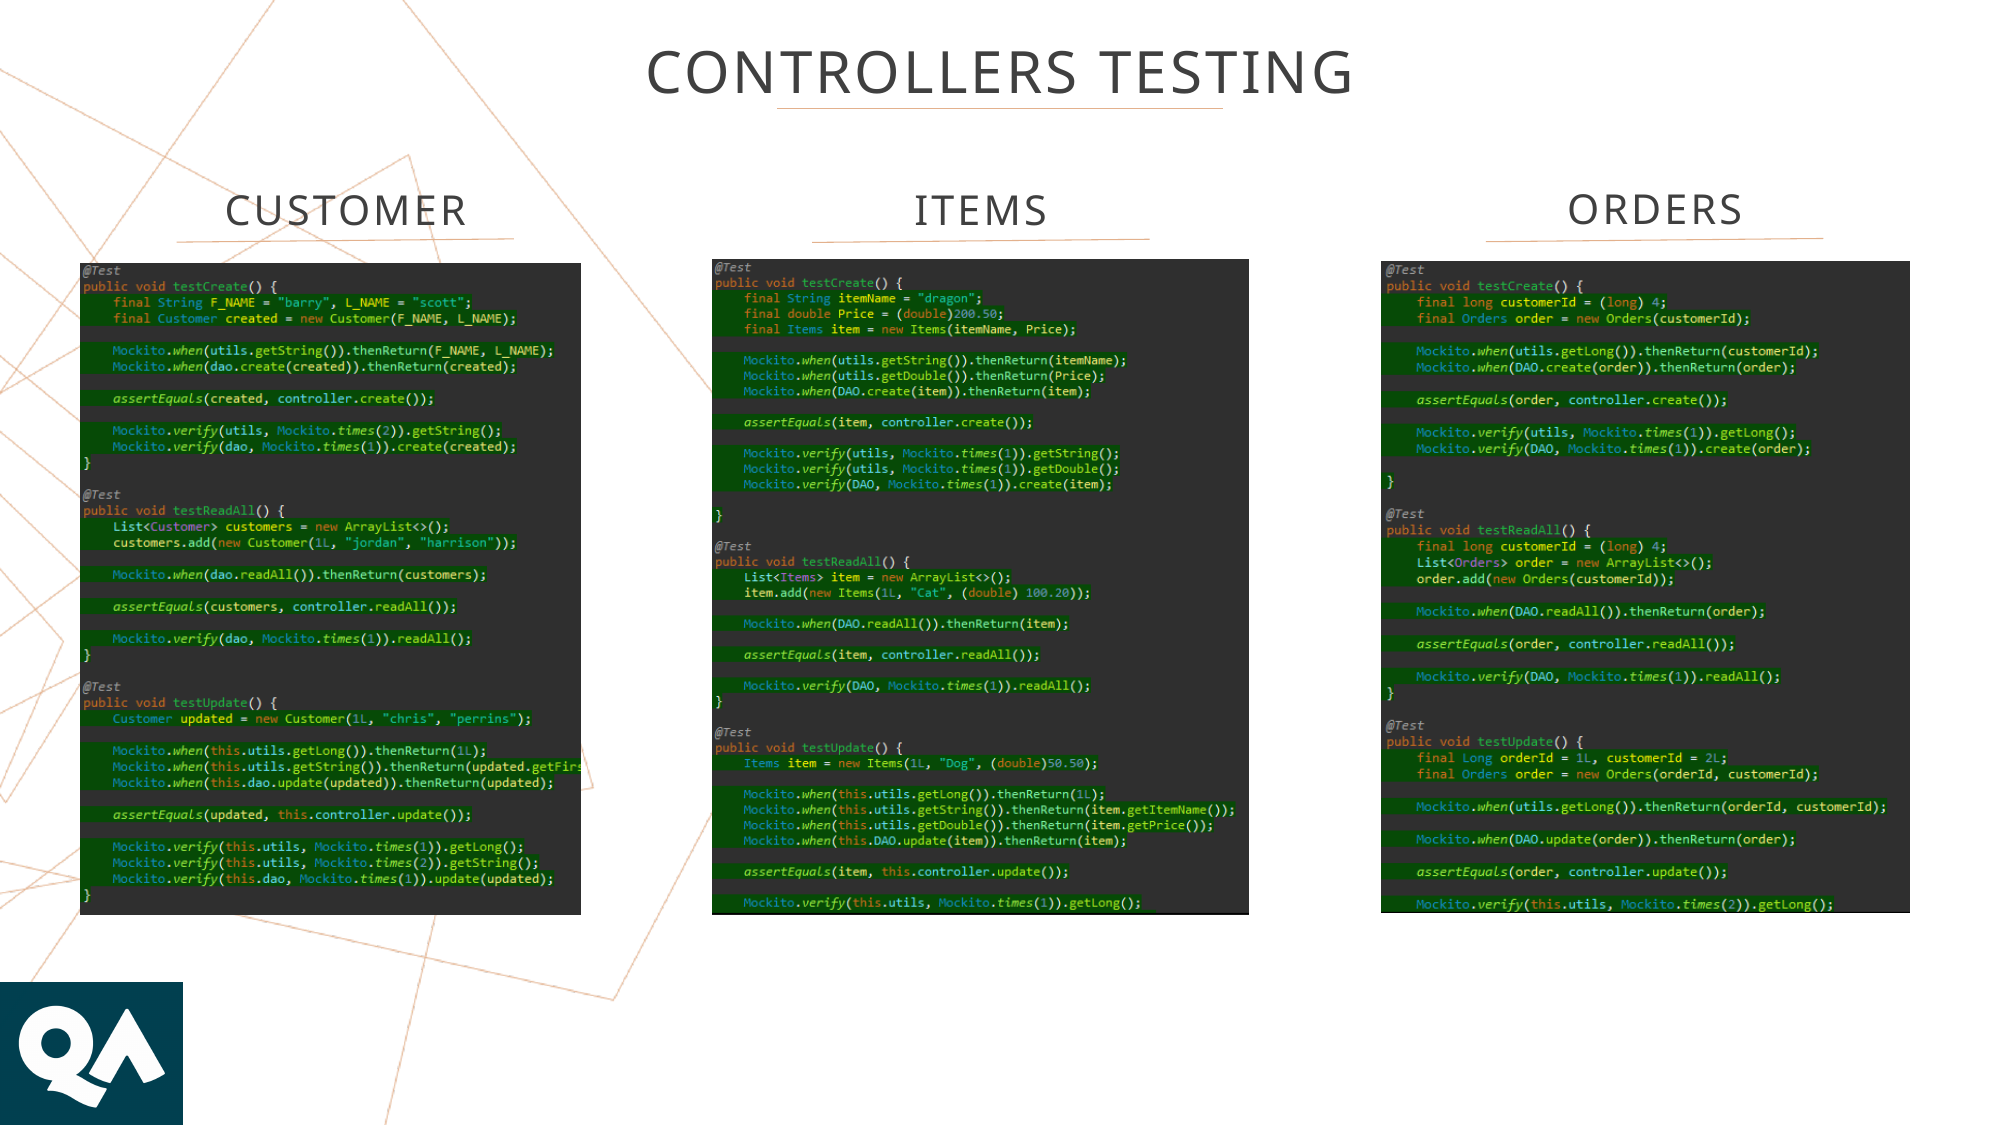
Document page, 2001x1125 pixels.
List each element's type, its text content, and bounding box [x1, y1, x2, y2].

picture [1381, 261, 1910, 913]
picture [90, 1010, 164, 1082]
text_box ITEMS [773, 182, 1189, 243]
title Controllers TESTING [554, 36, 1446, 132]
list Customer [137, 182, 554, 243]
picture [19, 1006, 106, 1107]
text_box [176, 238, 514, 243]
picture [0, 0, 1249, 1125]
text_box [812, 239, 1150, 243]
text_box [1485, 238, 1824, 242]
text_box ORDERS [1446, 181, 1863, 242]
